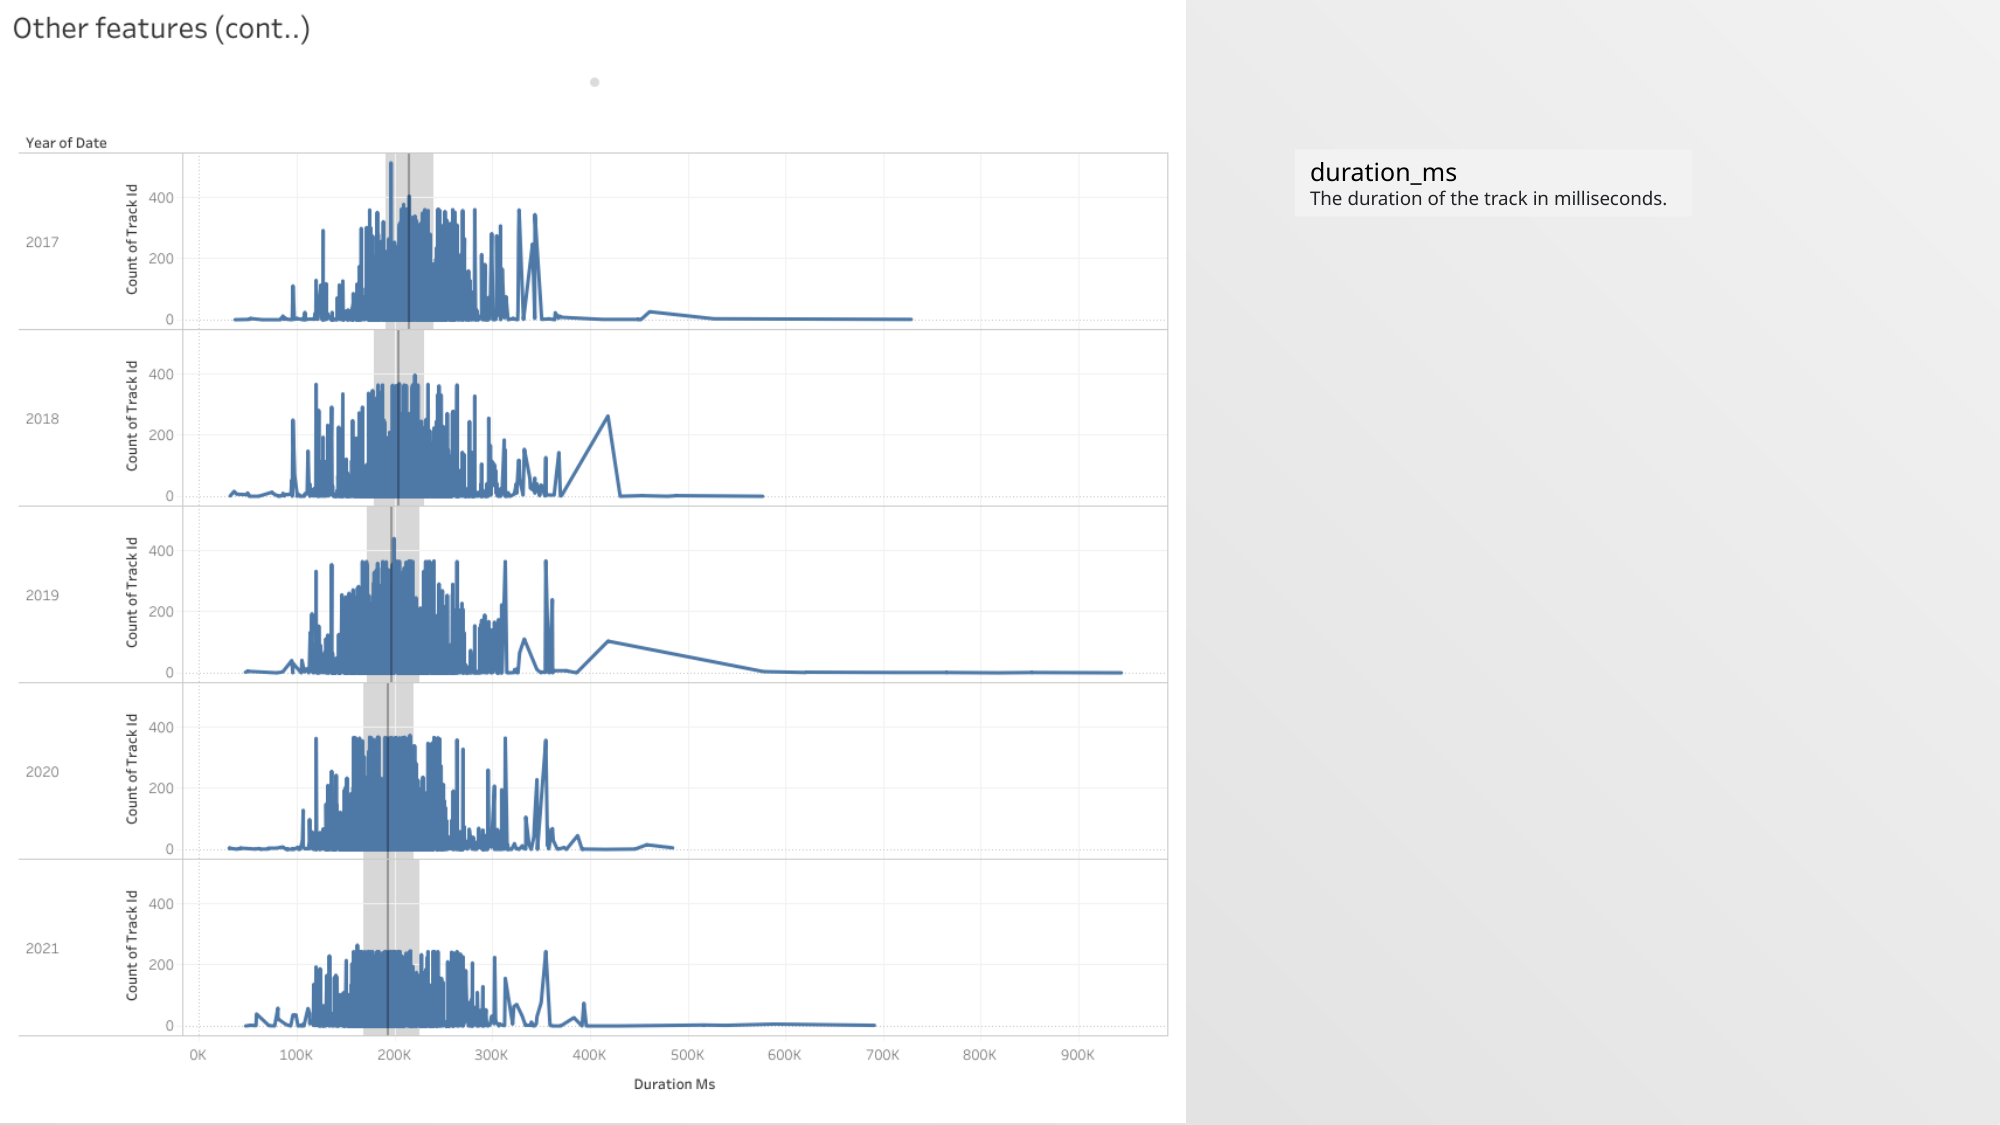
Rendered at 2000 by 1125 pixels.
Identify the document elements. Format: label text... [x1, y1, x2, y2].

text_box duration_ms The duration of the track in milliseconds. [1294, 149, 1693, 217]
picture [0, 0, 1186, 1123]
